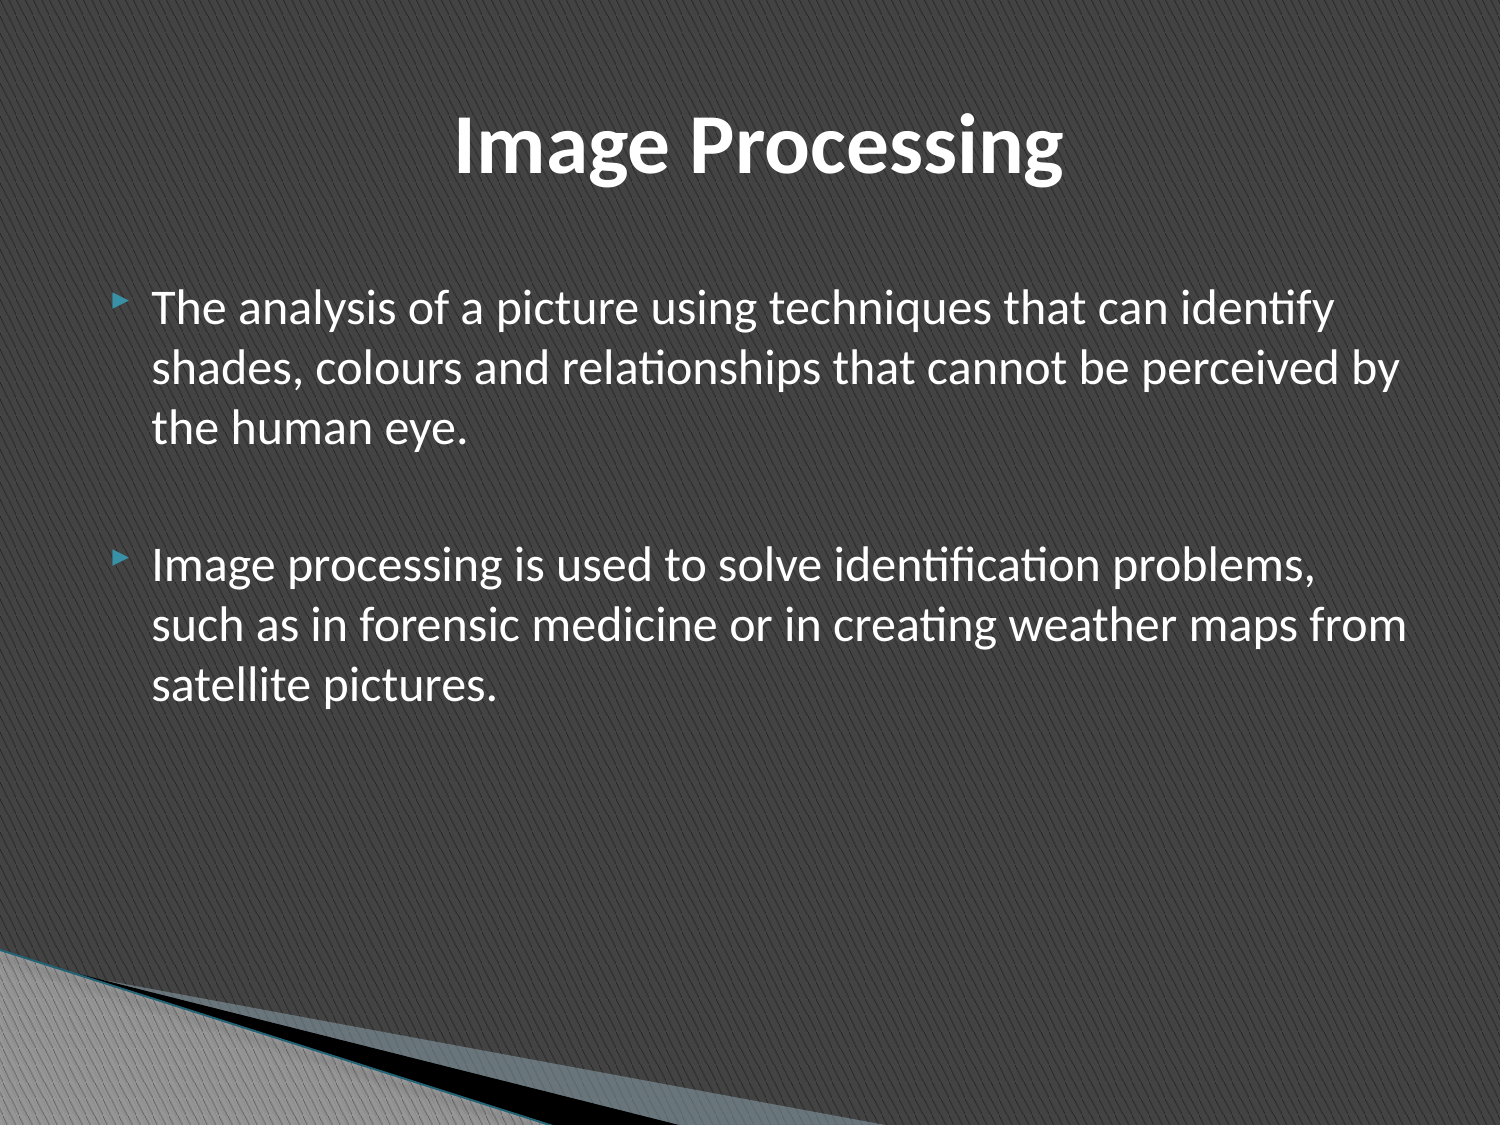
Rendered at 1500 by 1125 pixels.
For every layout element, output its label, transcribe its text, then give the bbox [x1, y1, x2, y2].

title Image Processing [75, 45, 1425, 233]
list The analysis of a picture using techniques that can identify shades, colours and relationships that cannot be perceived by the human eye. Image processing is used to solve identification problems, such as in forensic medicine or in creating weather maps from satellite pictures. [76, 267, 1427, 1010]
